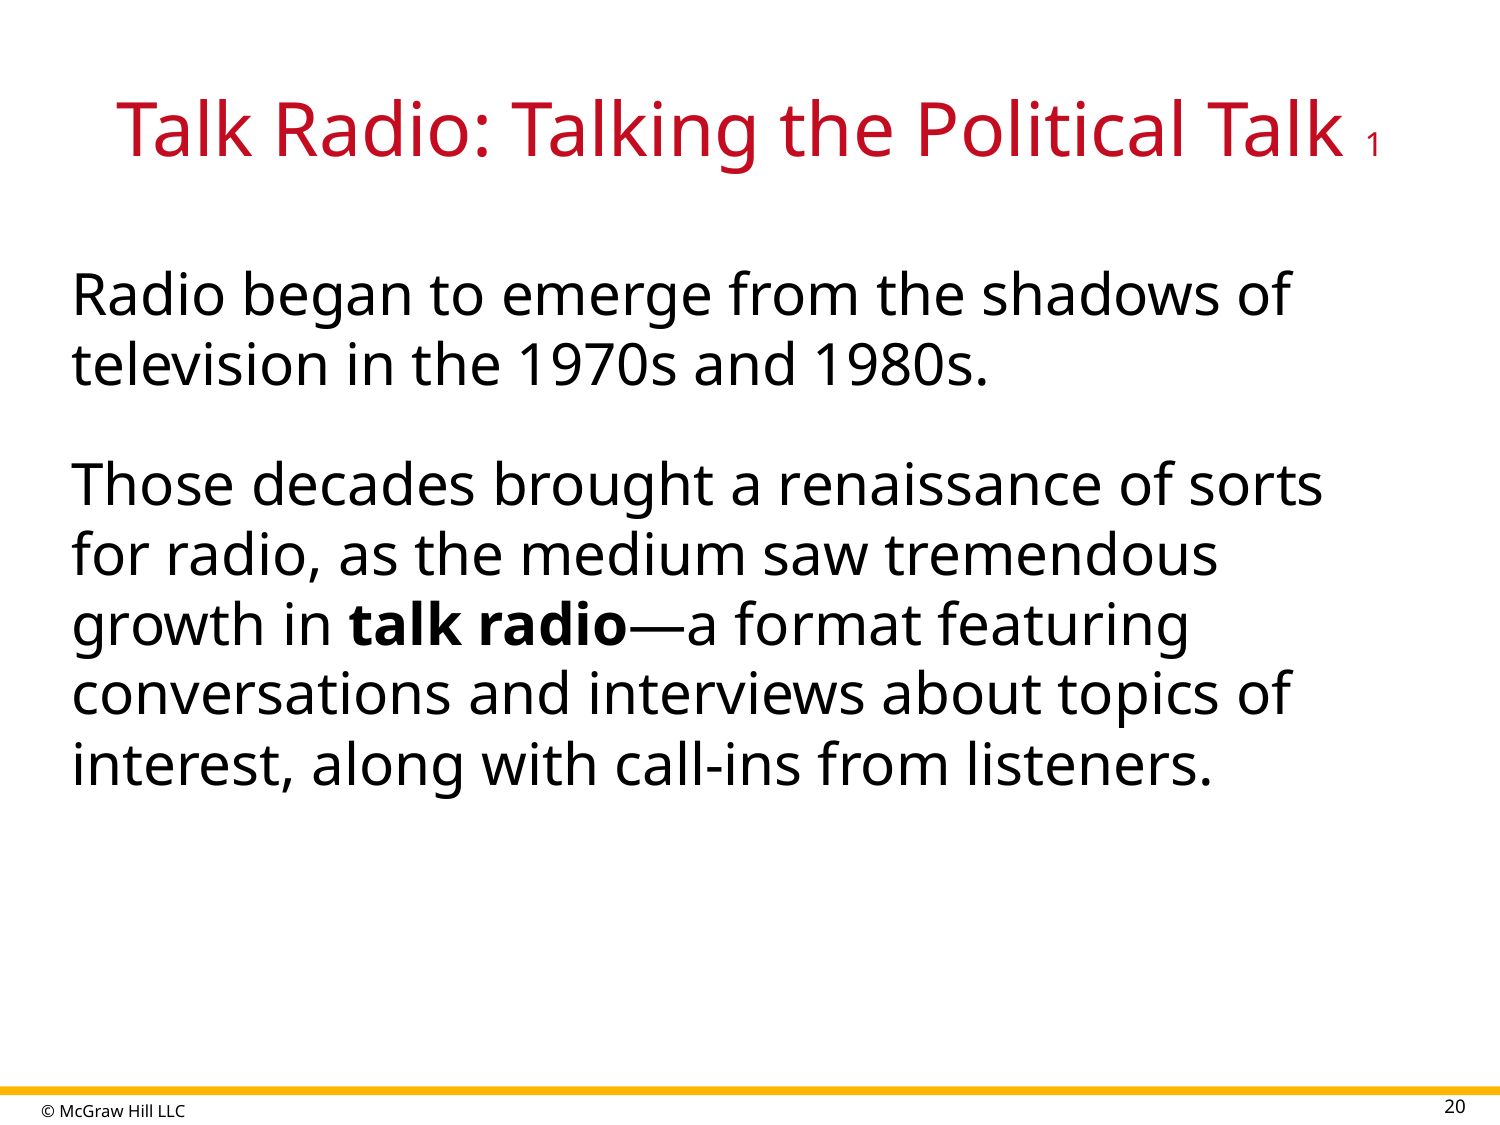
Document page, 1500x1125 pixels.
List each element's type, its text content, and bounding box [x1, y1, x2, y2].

slide_number 20 [1415, 1094, 1474, 1122]
list Radio began to emerge from the shadows of television in the 1970s and 1980s. Those decades brought a renaissance of sorts for radio, as the medium saw tremendous growth in talk radio—a format featuring conversations and interviews about topics of interest, along with call-ins from listeners. [56, 249, 1416, 1075]
title Talk Radio: Talking the Political Talk 1 [54, 30, 1446, 222]
